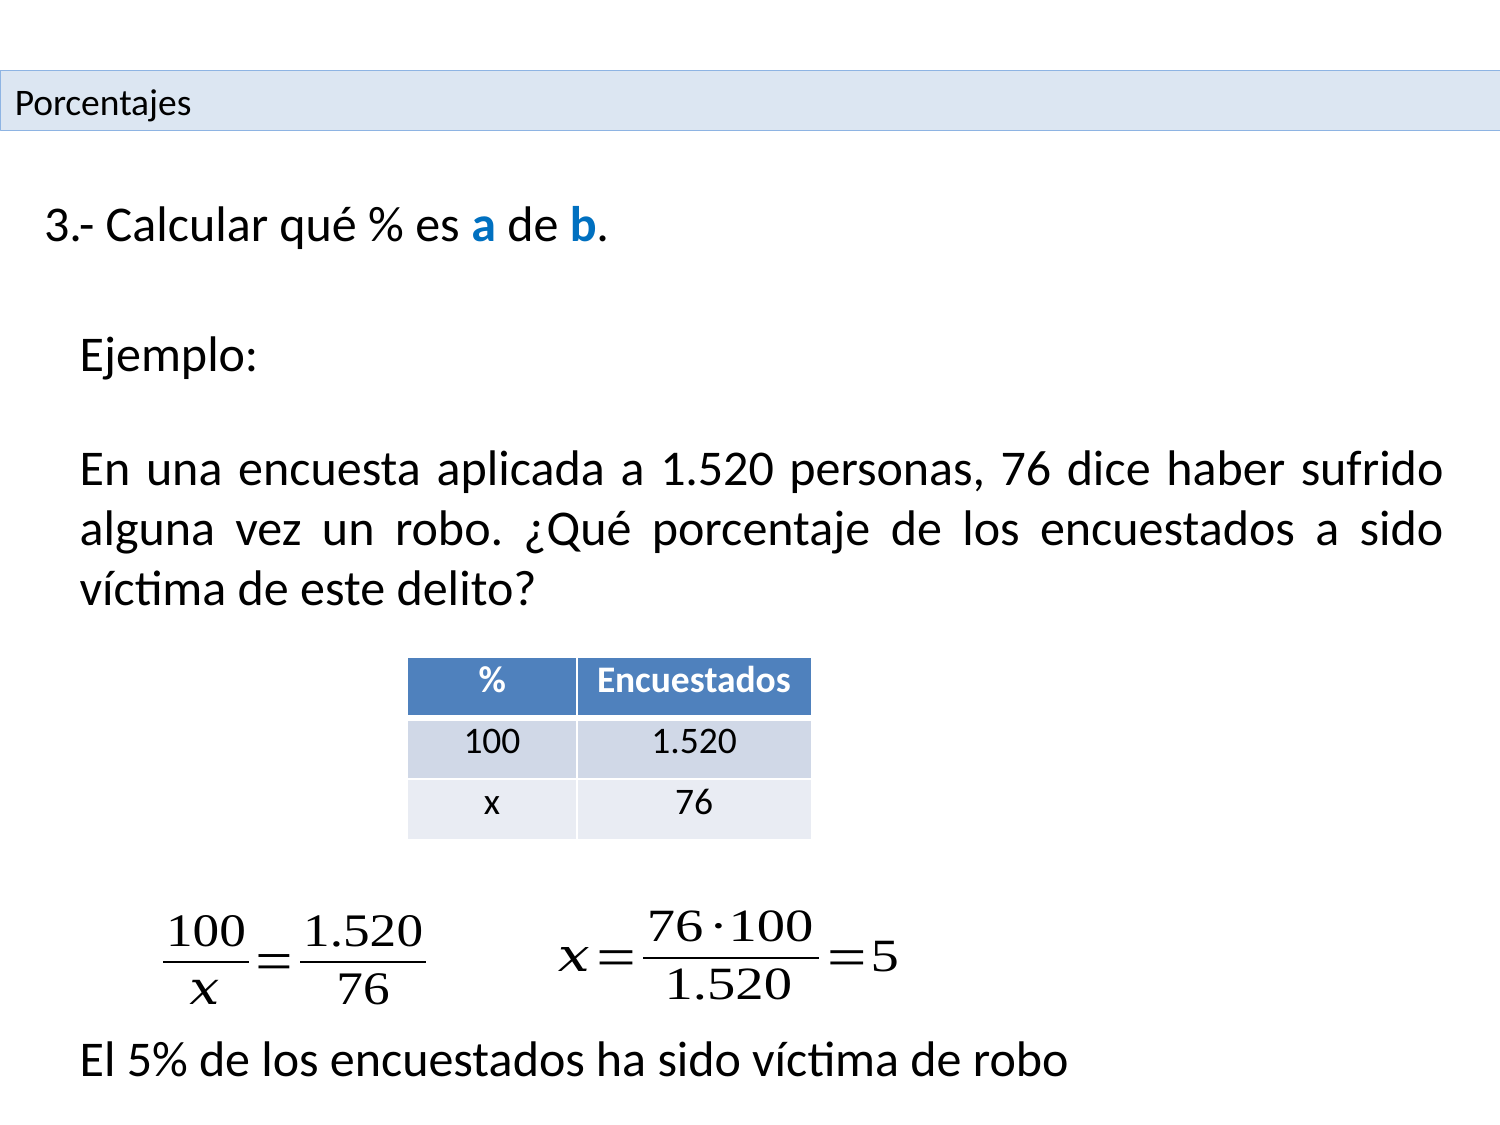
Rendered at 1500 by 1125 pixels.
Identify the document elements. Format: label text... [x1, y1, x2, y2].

text_box 3.- Calcular qué % es a de b. [29, 184, 1247, 260]
text_box Ejemplo: [64, 314, 1282, 390]
text_box El 5% de los encuestados ha sido víctima de robo [64, 1018, 1282, 1094]
table_header % [408, 658, 576, 715]
table_cell 76 [578, 780, 811, 839]
table_cell 1.520 [578, 721, 811, 778]
text_box En una encuesta aplicada a 1.520 personas, 76 dice haber sufrido alguna vez un robo. ¿Qué porcentaje de los encuestados a sido víctima de este delito? [64, 427, 1459, 623]
table_cell x [408, 780, 576, 839]
table_header Encuestados [578, 658, 811, 715]
text_box Porcentajes [0, 70, 1500, 130]
table_cell 100 [408, 721, 576, 778]
